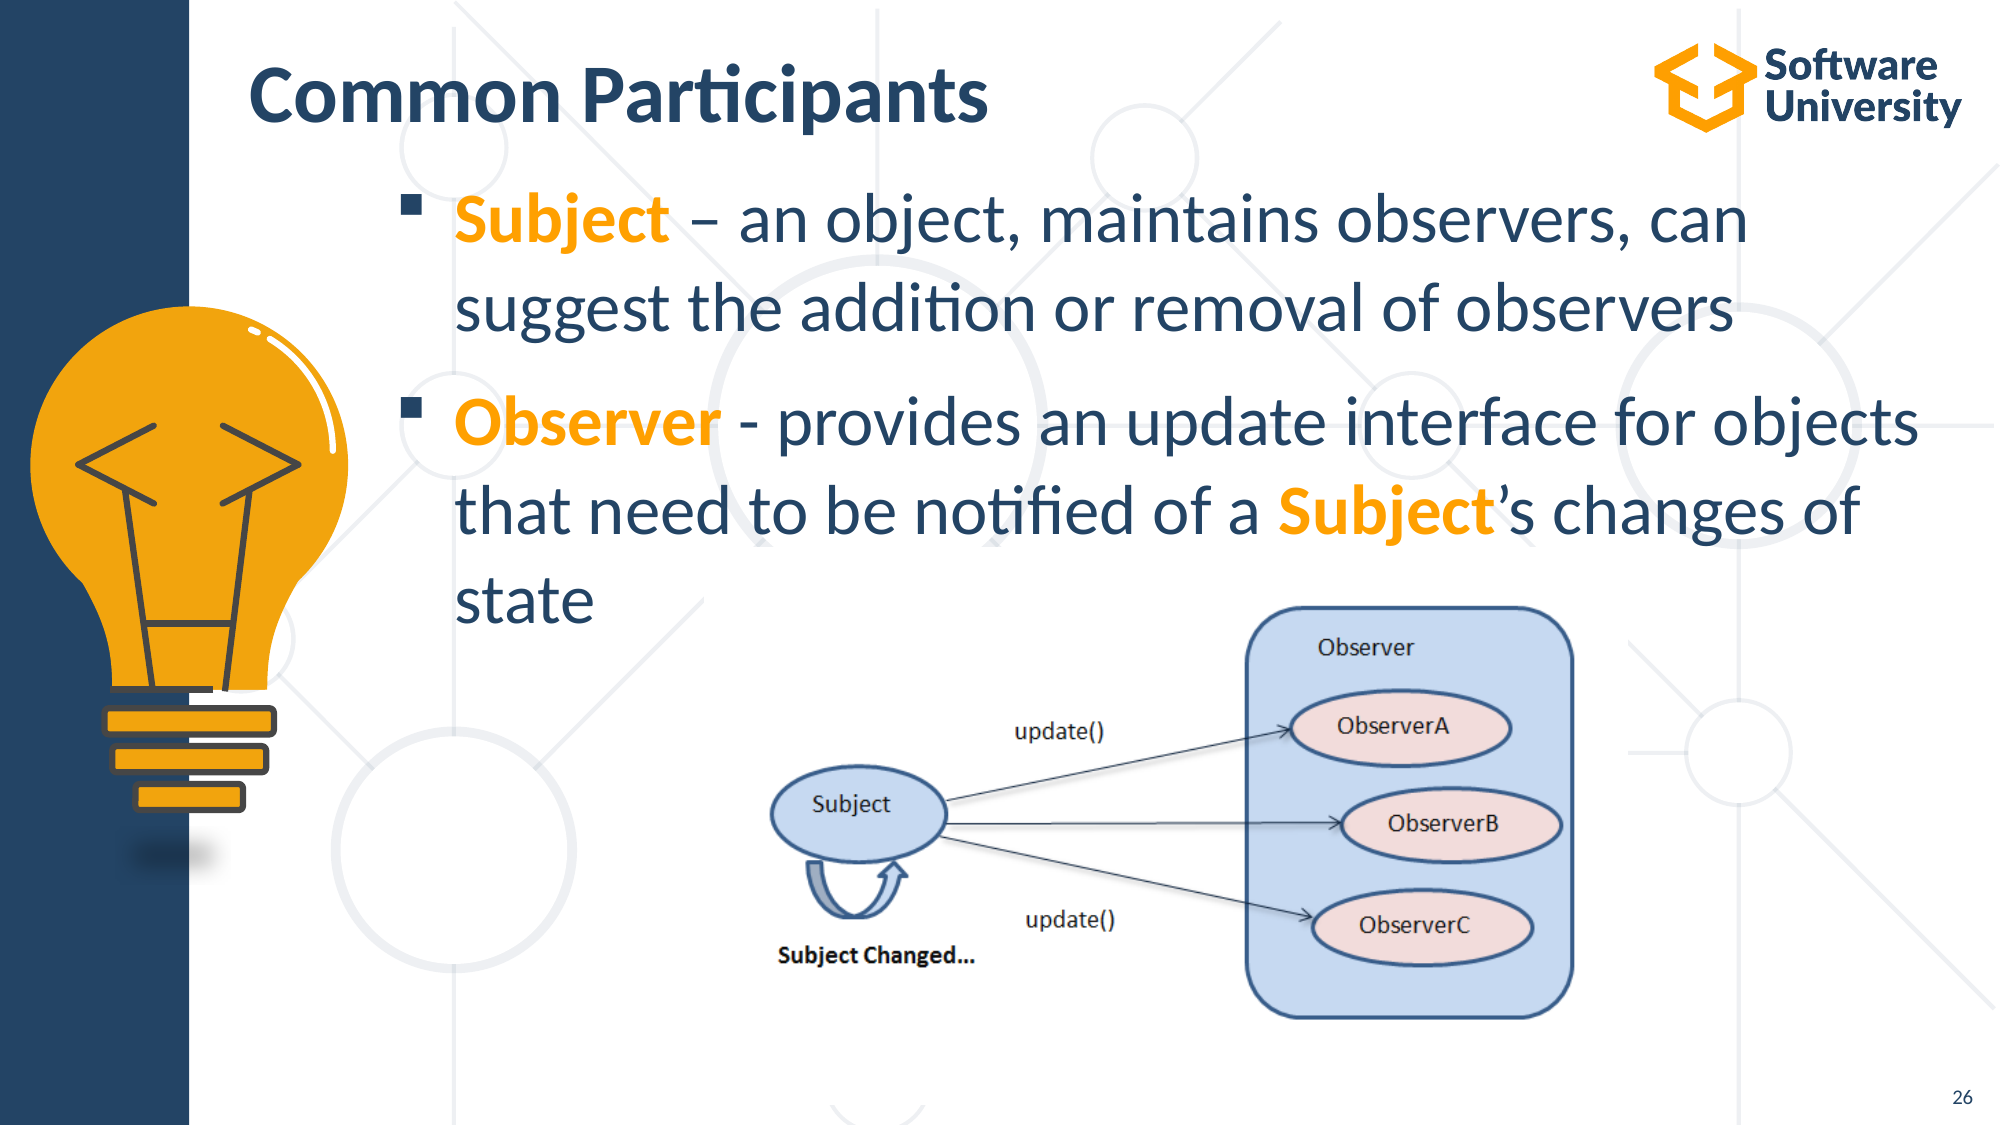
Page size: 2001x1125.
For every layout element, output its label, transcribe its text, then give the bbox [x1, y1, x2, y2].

list Subject – an object, maintains observers, can suggest the addition or removal of observers Observer - provides an update interface for objects that need to be notified of a Subject’s changes of state [377, 161, 1958, 1072]
slide_number 26 [1927, 1067, 1989, 1117]
picture [1641, 31, 1973, 145]
picture [704, 547, 1628, 1105]
title Common Participants [212, 16, 1628, 162]
